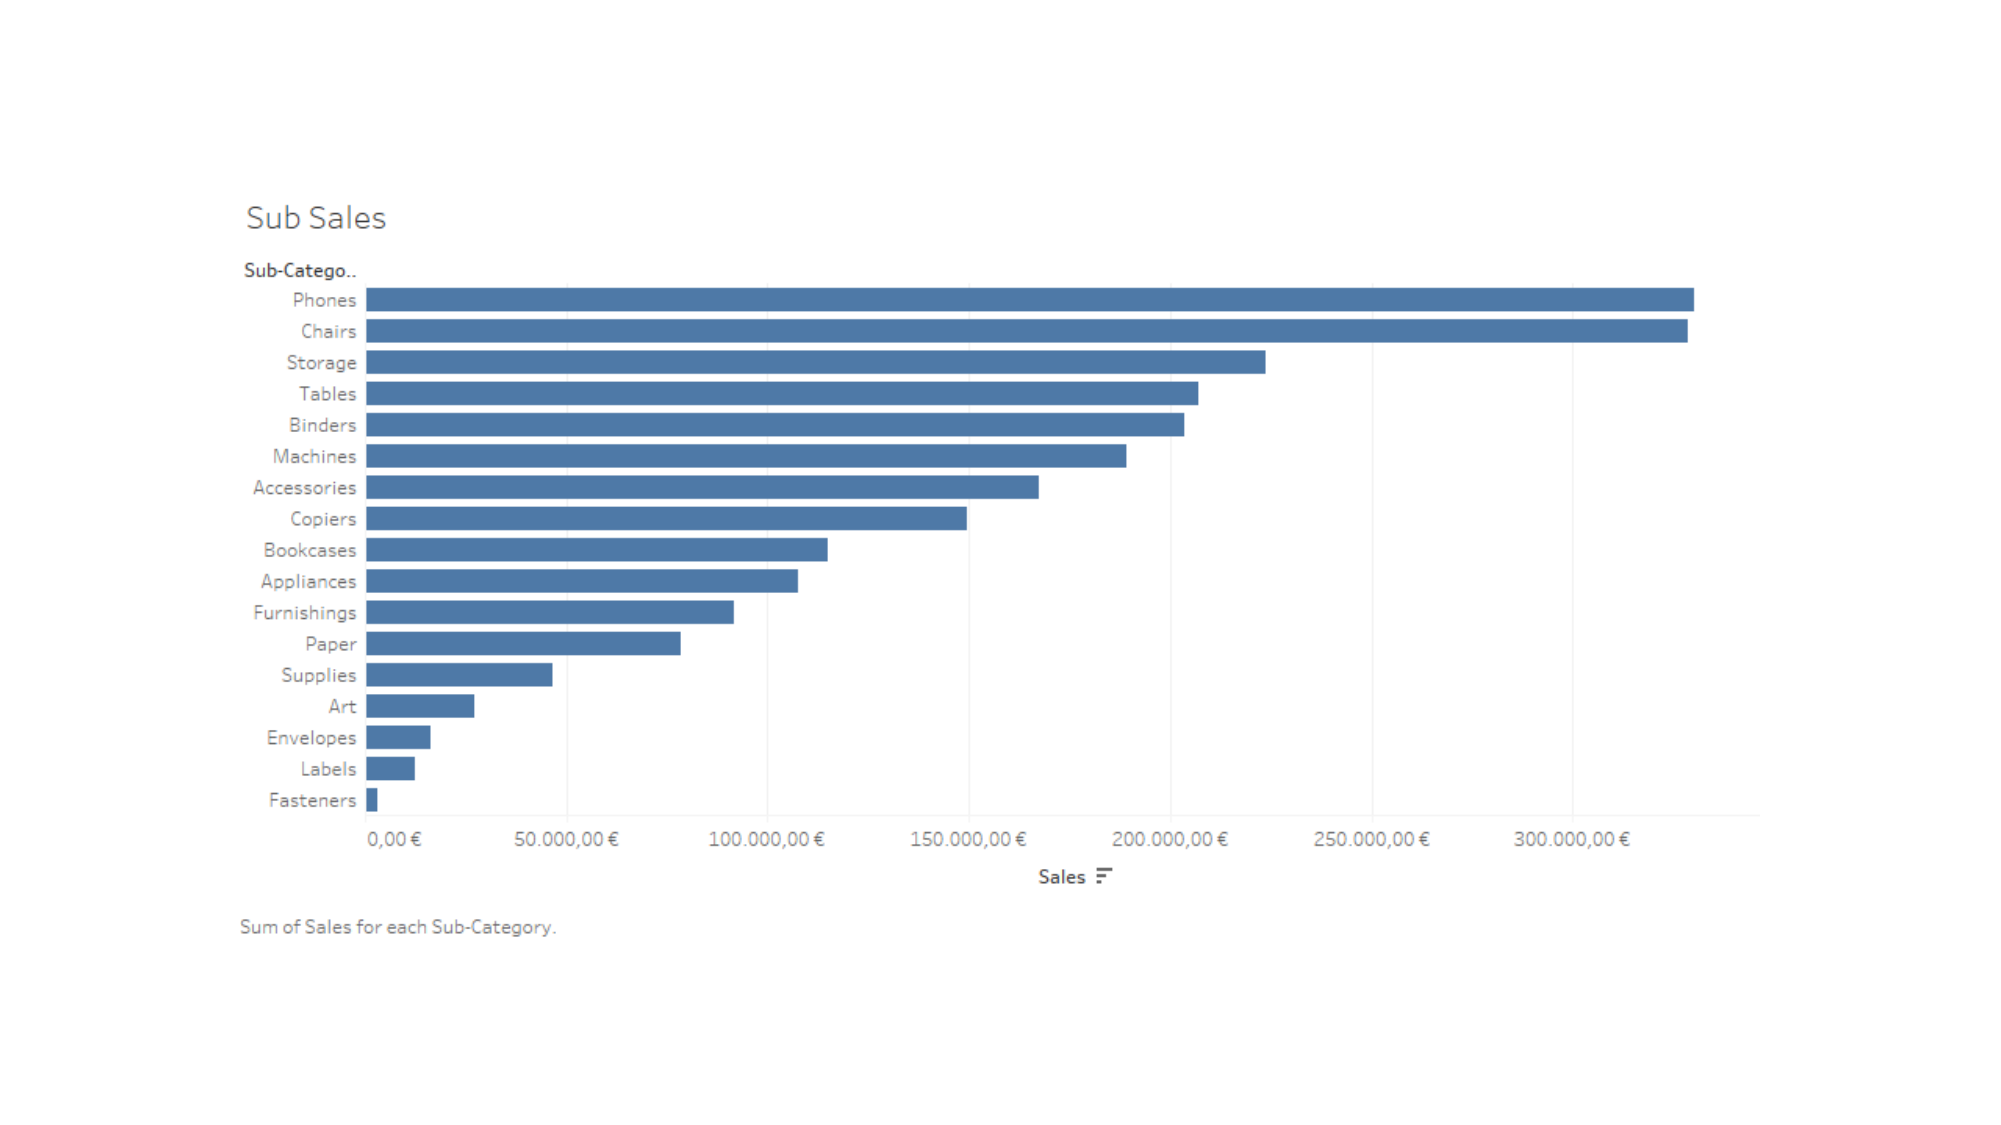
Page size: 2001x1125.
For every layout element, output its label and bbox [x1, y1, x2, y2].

picture [240, 185, 1760, 940]
